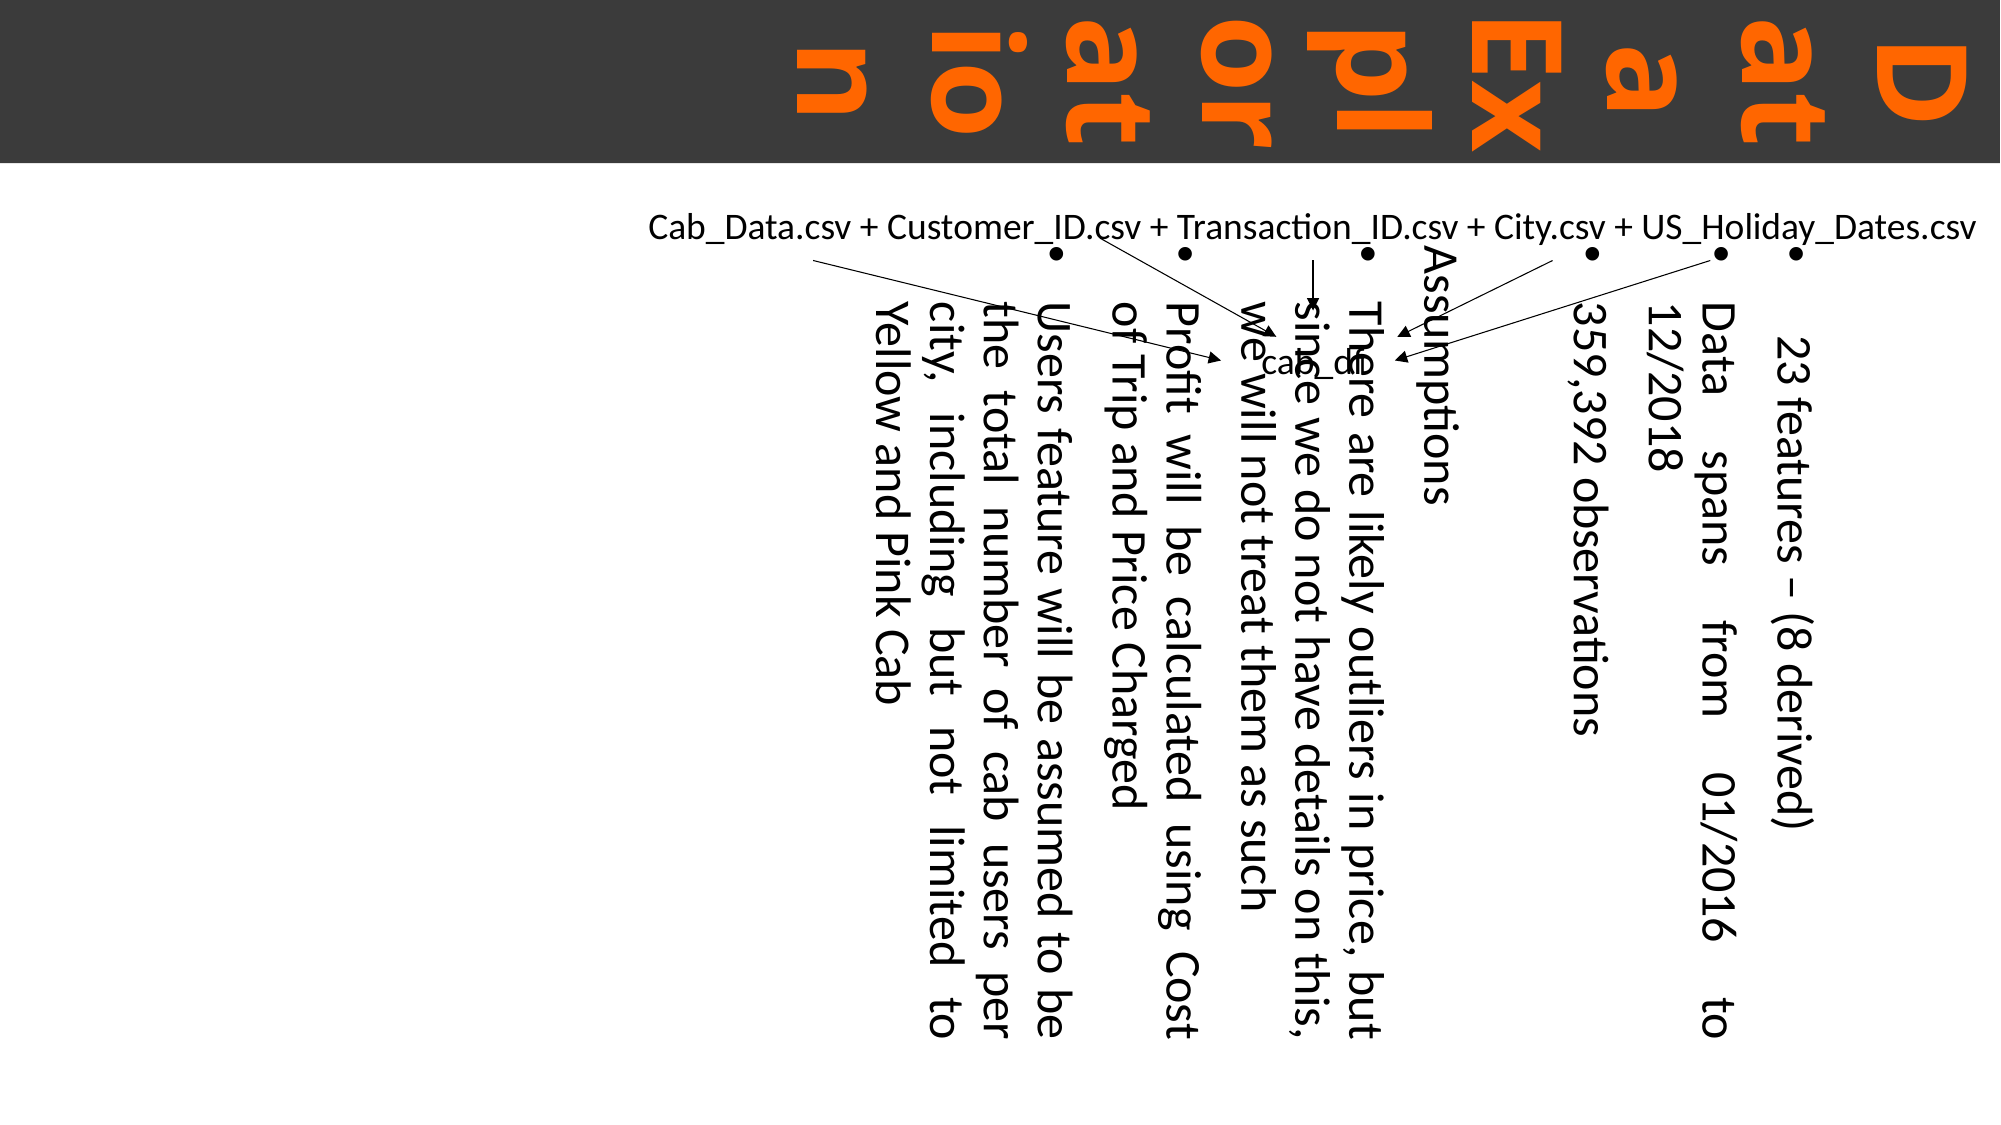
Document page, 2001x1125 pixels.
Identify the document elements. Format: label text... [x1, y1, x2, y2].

title Data Exploration [0, 0, 2000, 164]
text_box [1394, 260, 1711, 361]
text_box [813, 260, 1221, 361]
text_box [1099, 238, 1277, 337]
text_box Cab_Data.csv + Customer_ID.csv + Transaction_ID.csv + City.csv + US_Holiday_Dates.csv cab_df [633, 194, 1993, 390]
subtitle 23 features – (8 derived) Data spans from 01/2016 to 12/2018 359,392 observations Assumptions There are likely outliers in price, but since we do not have details on this, we will not treat them as such Profit will be calculated using Cost of Trip and Price Charged Users feature will be assumed to be the total number of cab users per city, including but not limited to Yellow and Pink Cab [179, 238, 1911, 1048]
